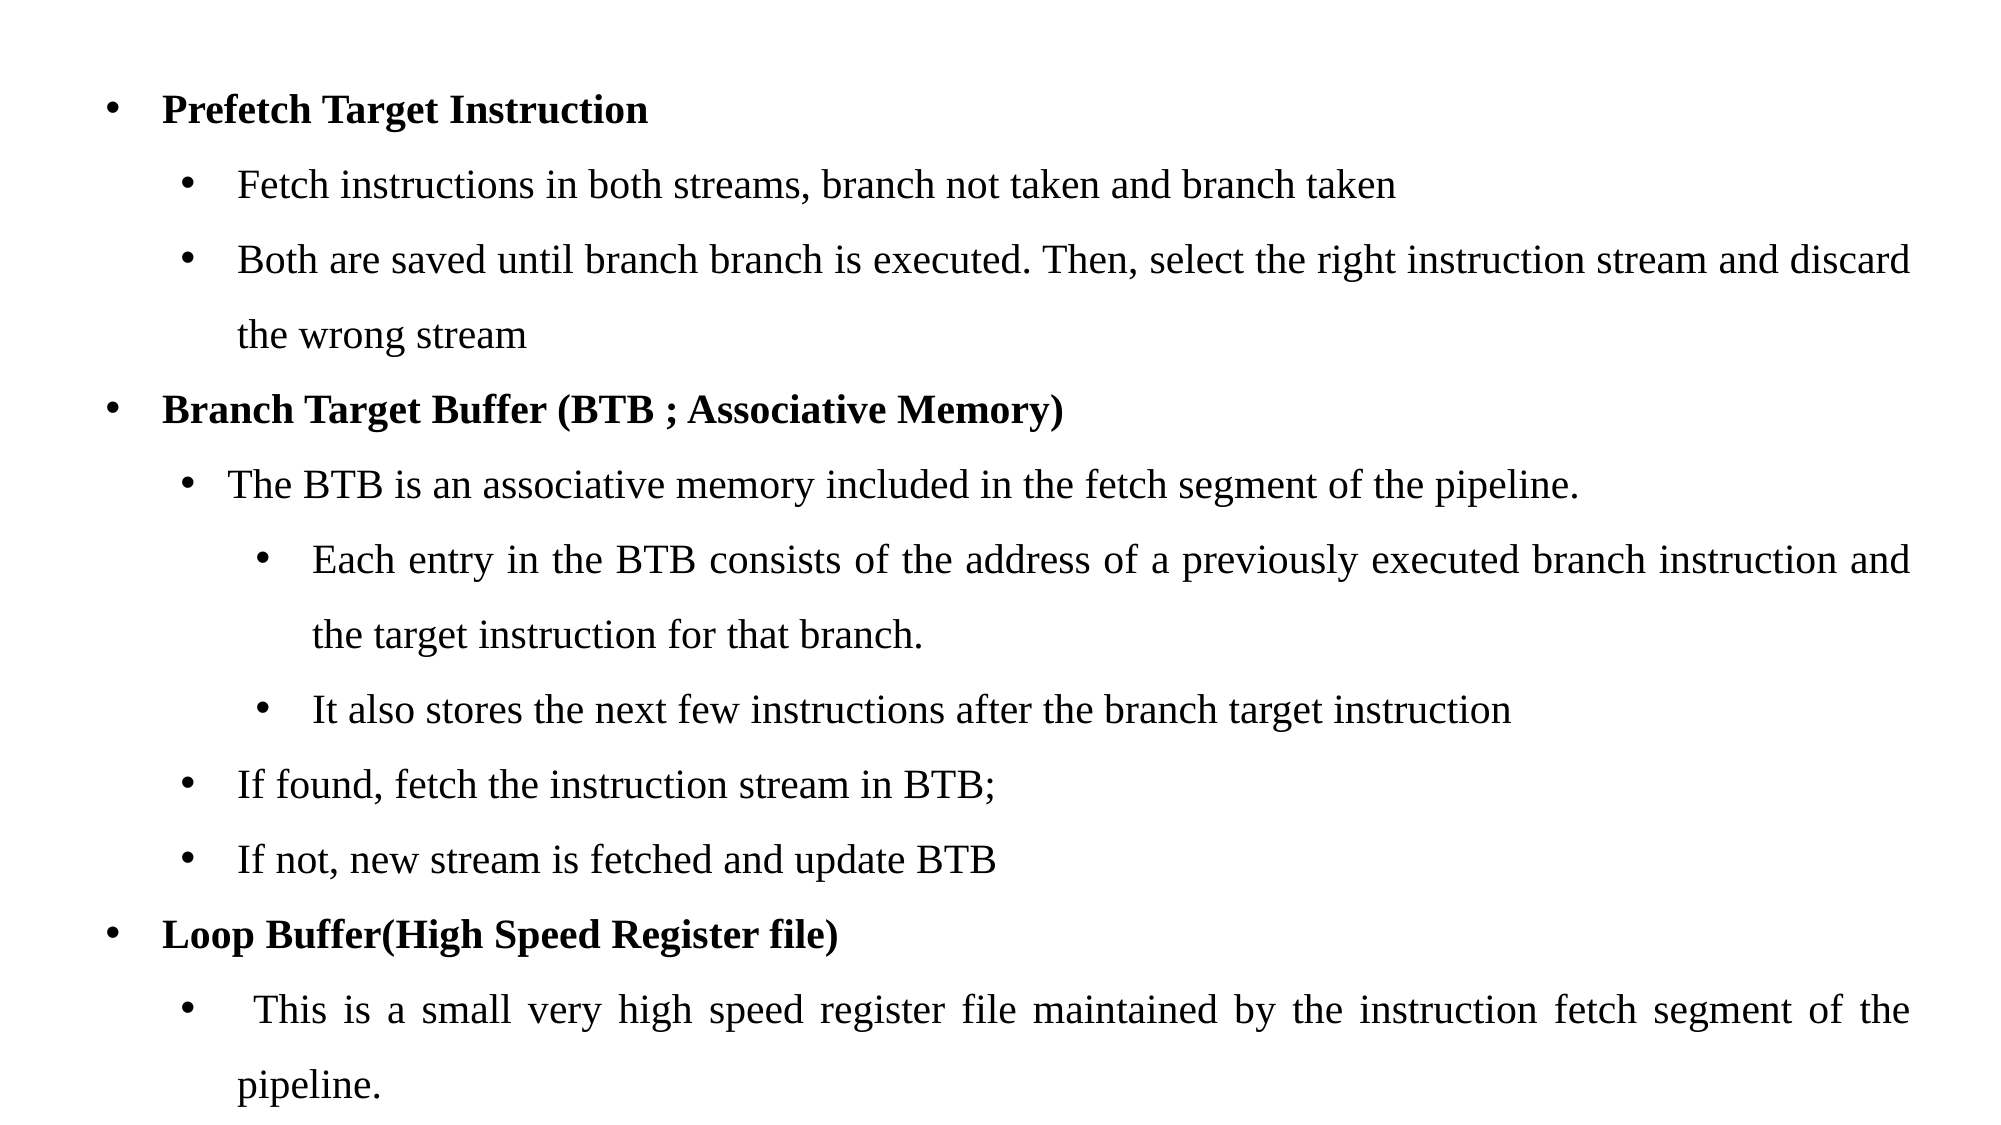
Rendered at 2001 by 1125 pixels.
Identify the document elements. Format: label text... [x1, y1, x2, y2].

text_box Prefetch Target Instruction Fetch instructions in both streams, branch not taken and branch taken Both are saved until branch branch is executed. Then, select the right instruction stream and discard the wrong stream Branch Target Buffer (BTB ; Associative Memory) The BTB is an associative memory included in the fetch segment of the pipeline. Each entry in the BTB consists of the address of a previously executed branch instruction and the target instruction for that branch. It also stores the next few instructions after the branch target instruction If found, fetch the instruction stream in BTB; If not, new stream is fetched and update BTB Loop Buffer(High Speed Register file) This is a small very high speed register file maintained by the instruction fetch segment of the pipeline. [90, 49, 1928, 1115]
